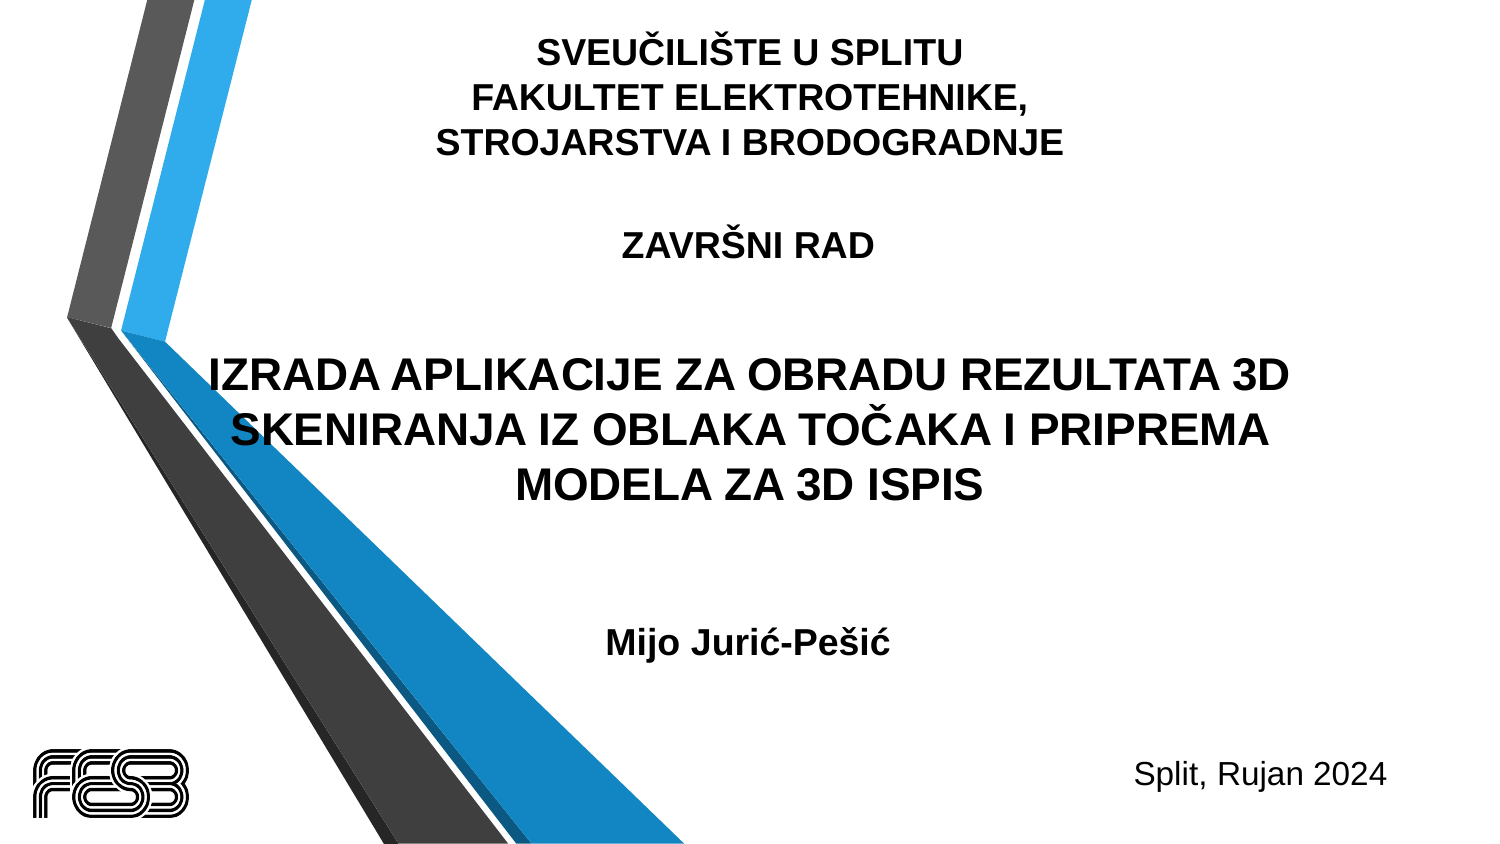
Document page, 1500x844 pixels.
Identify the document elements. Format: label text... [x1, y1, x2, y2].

title ZAVRŠNI RAD [372, 175, 1124, 318]
subtitle Mijo Jurić-Pešić [571, 612, 926, 697]
text_box IZRADA APLIKACIJE ZA OBRADU REZULTATA 3D SKENIRANJA IZ OBLAKA TOČAKA I PRIPREMA MODELA ZA 3D ISPIS [139, 318, 1361, 563]
text_box SVEUČILIŠTE U SPLITU FAKULTET ELEKTROTEHNIKE, STROJARSTVA I BRODOGRADNJE [384, 22, 1116, 148]
text_box Split, Rujan 2024 [1048, 745, 1473, 792]
picture [33, 749, 190, 818]
